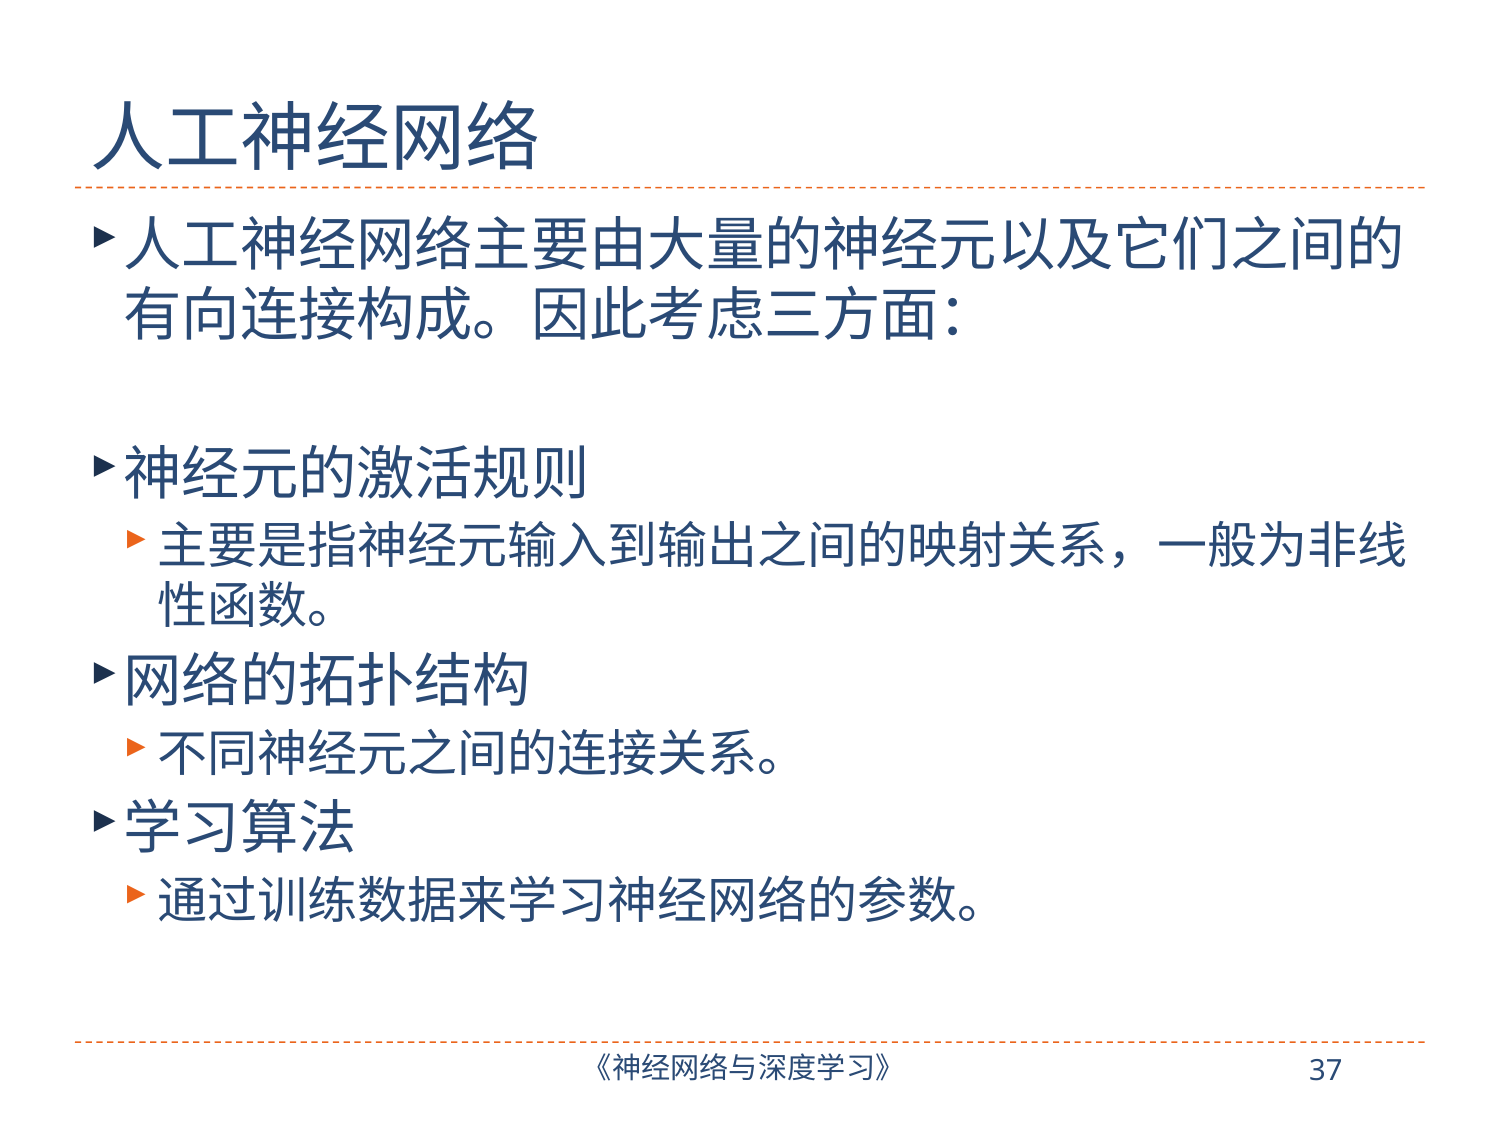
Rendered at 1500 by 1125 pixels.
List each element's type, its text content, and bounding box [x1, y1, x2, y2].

title 人工神经网络 [75, 24, 1425, 188]
list 人工神经网络主要由大量的神经元以及它们之间的有向连接构成。因此考虑三方面： 神经元的激活规则 主要是指神经元输入到输出之间的映射关系，一般为非线性函数。 网络的拓扑结构 不同神经元之间的连接关系。 学习算法 通过训练数据来学习神经网络的参数。 [75, 200, 1425, 1010]
